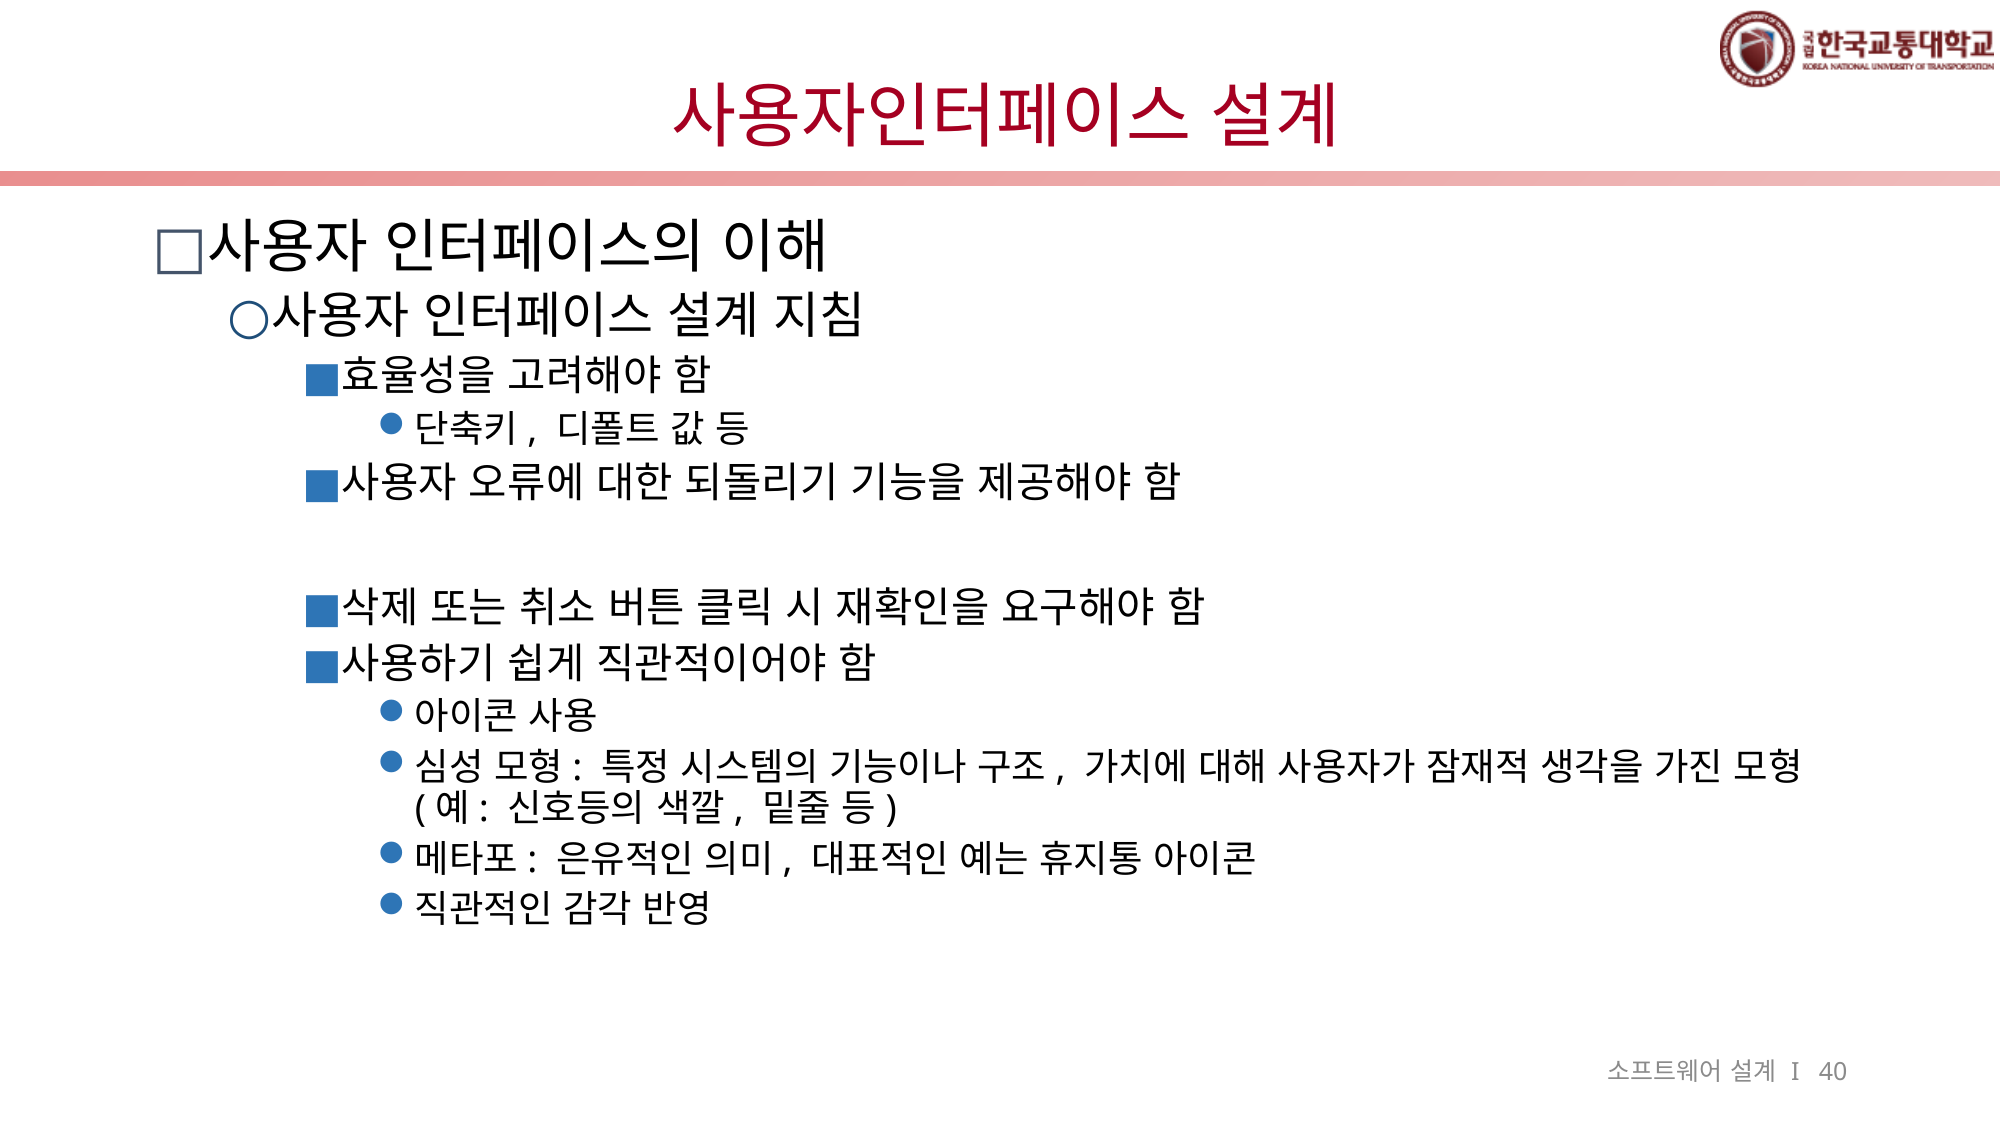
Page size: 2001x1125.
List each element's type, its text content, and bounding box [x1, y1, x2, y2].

list 사용자 인터페이스의 이해 사용자 인터페이스 설계 지침 효율성을 고려해야 함 단축키, 디폴트 값 등 사용자 오류에 대한 되돌리기 기능을 제공해야 함 삭제 또는 취소 버튼 클릭 시 재확인을 요구해야 함 사용하기 쉽게 직관적이어야 함 아이콘 사용 심성 모형: 특정 시스템의 기능이나 구조, 가치에 대해 사용자가 잠재적 생각을 가진 모형(예: 신호등의 색깔, 밑줄 등) 메타포: 은유적인 의미, 대표적인 예는 휴지통 아이콘 직관적인 감각 반영 [137, 209, 1863, 1014]
picture [1720, 5, 1994, 92]
slide_number 소프트웨어 설계 I 40 [1412, 1042, 1863, 1103]
title 사용자인터페이스 설계 [89, 72, 1924, 165]
